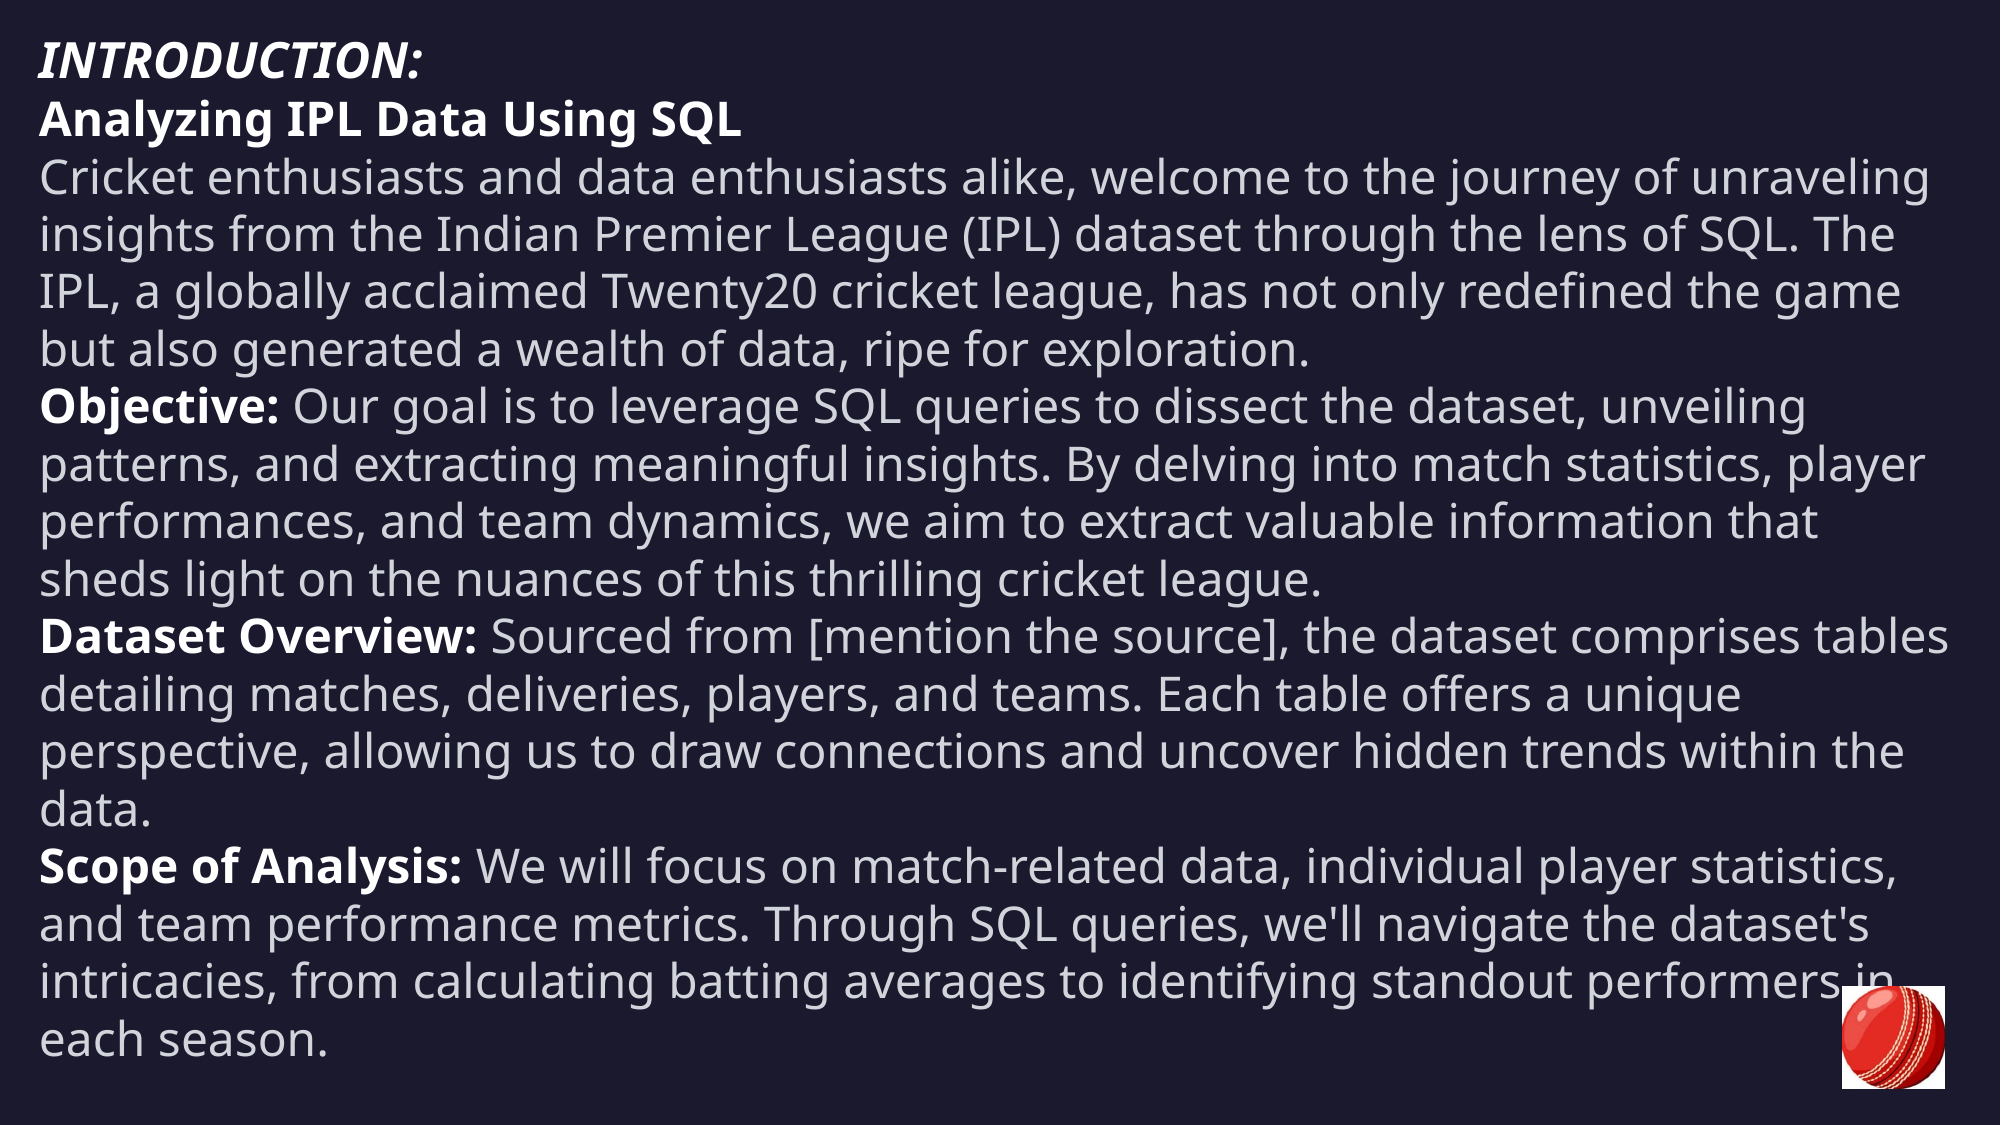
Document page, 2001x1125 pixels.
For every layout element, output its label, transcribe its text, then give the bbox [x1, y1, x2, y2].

picture [1842, 986, 1945, 1090]
text_box INTRODUCTION: Analyzing IPL Data Using SQL Cricket enthusiasts and data enthusiasts alike, welcome to the journey of unraveling insights from the Indian Premier League (IPL) dataset through the lens of SQL. The IPL, a globally acclaimed Twenty20 cricket league, has not only redefined the game but also generated a wealth of data, ripe for exploration. Objective: Our goal is to leverage SQL queries to dissect the dataset, unveiling patterns, and extracting meaningful insights. By delving into match statistics, player performances, and team dynamics, we aim to extract valuable information that sheds light on the nuances of this thrilling cricket league. Dataset Overview: Sourced from [mention the source], the dataset comprises tables detailing matches, deliveries, players, and teams. Each table offers a unique perspective, allowing us to draw connections and uncover hidden trends within the data. Scope of Analysis: We will focus on match-related data, individual player statistics, and team performance metrics. Through SQL queries, we'll navigate the dataset's intricacies, from calculating batting averages to identifying standout performers in each season. [23, 21, 1976, 1119]
